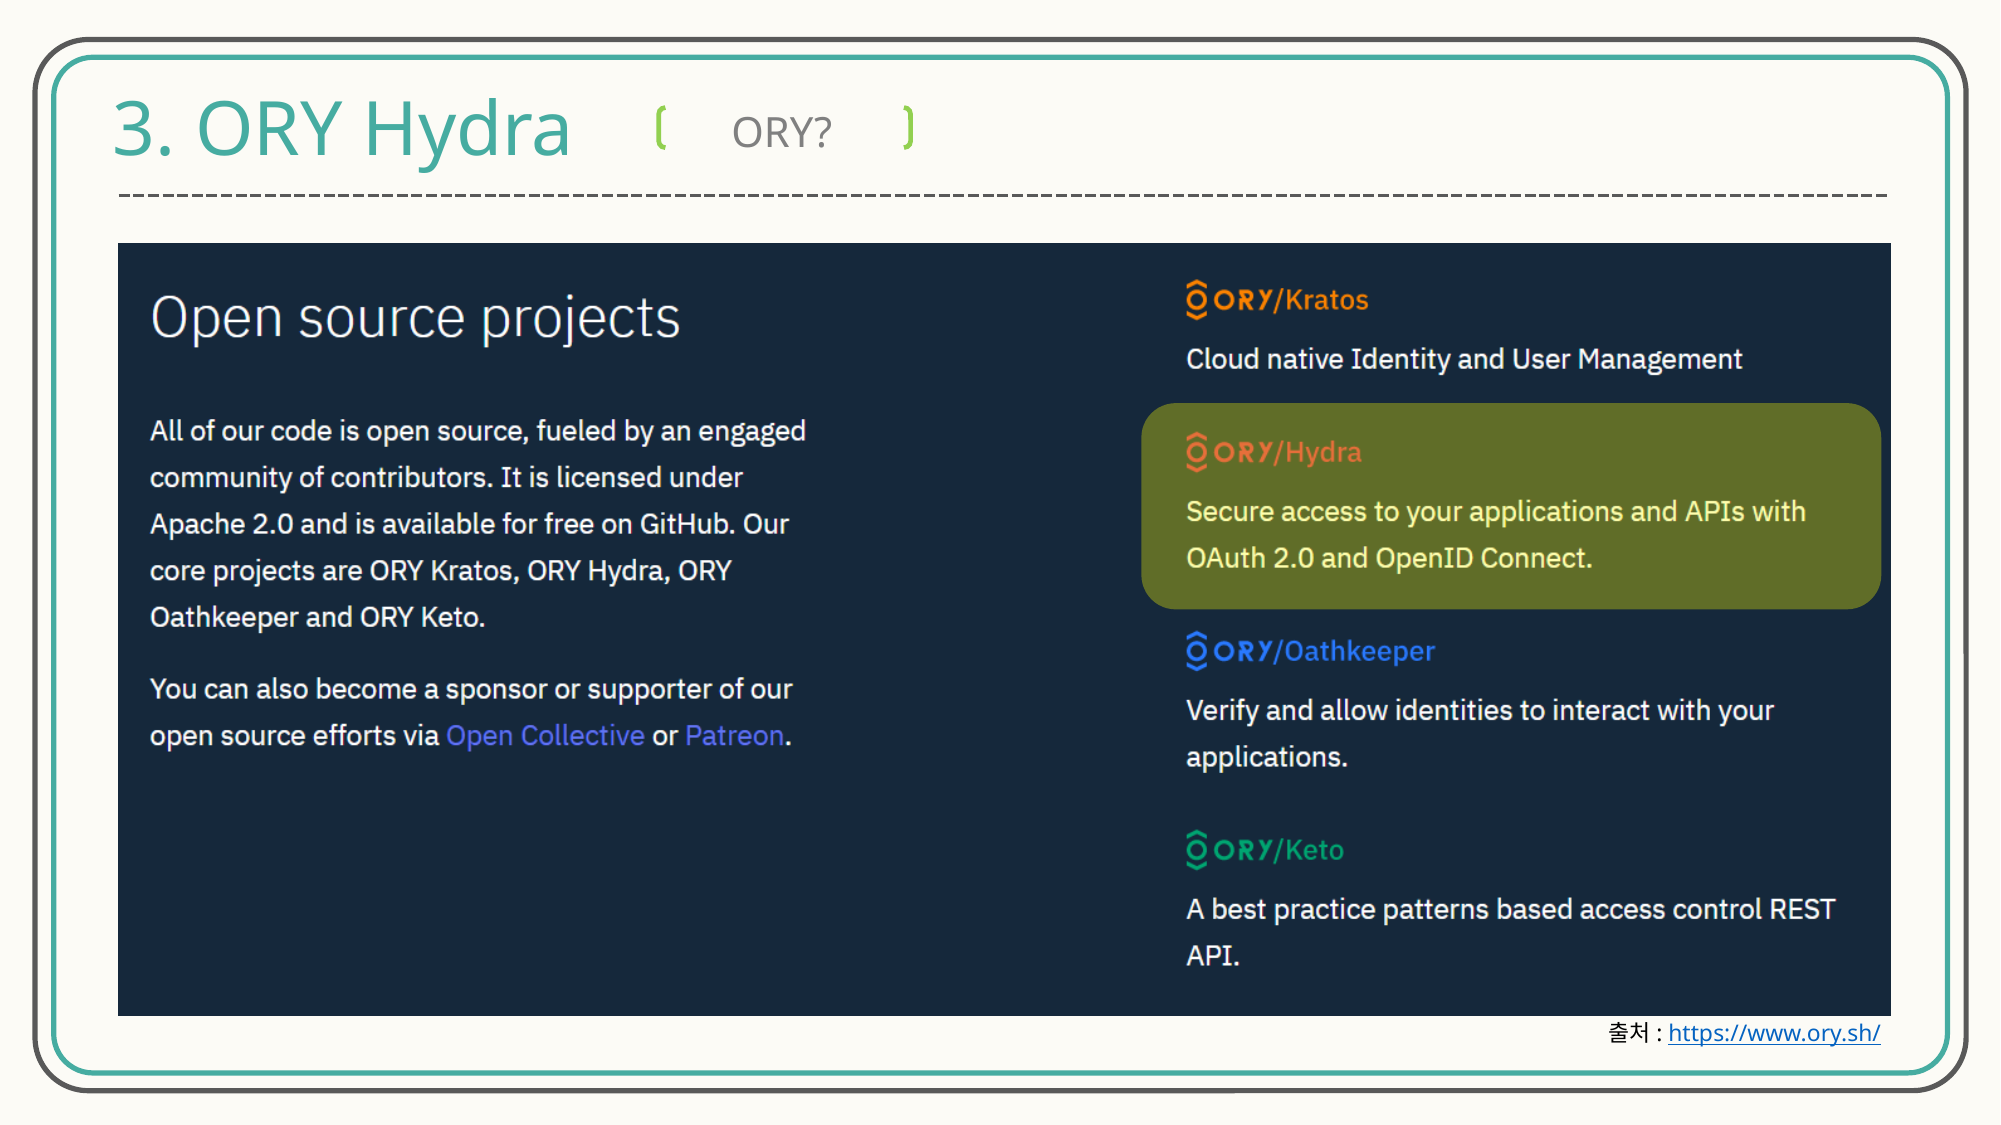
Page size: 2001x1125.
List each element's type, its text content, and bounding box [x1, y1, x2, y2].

text_box [848, 107, 912, 149]
text_box ORY? [716, 98, 848, 164]
text_box [33, 38, 1968, 1092]
text_box [658, 107, 716, 149]
picture [118, 243, 1891, 1016]
text_box 출처: https://www.ory.sh/ [1593, 1011, 2000, 1058]
text_box 3. ORY Hydra [98, 72, 590, 178]
